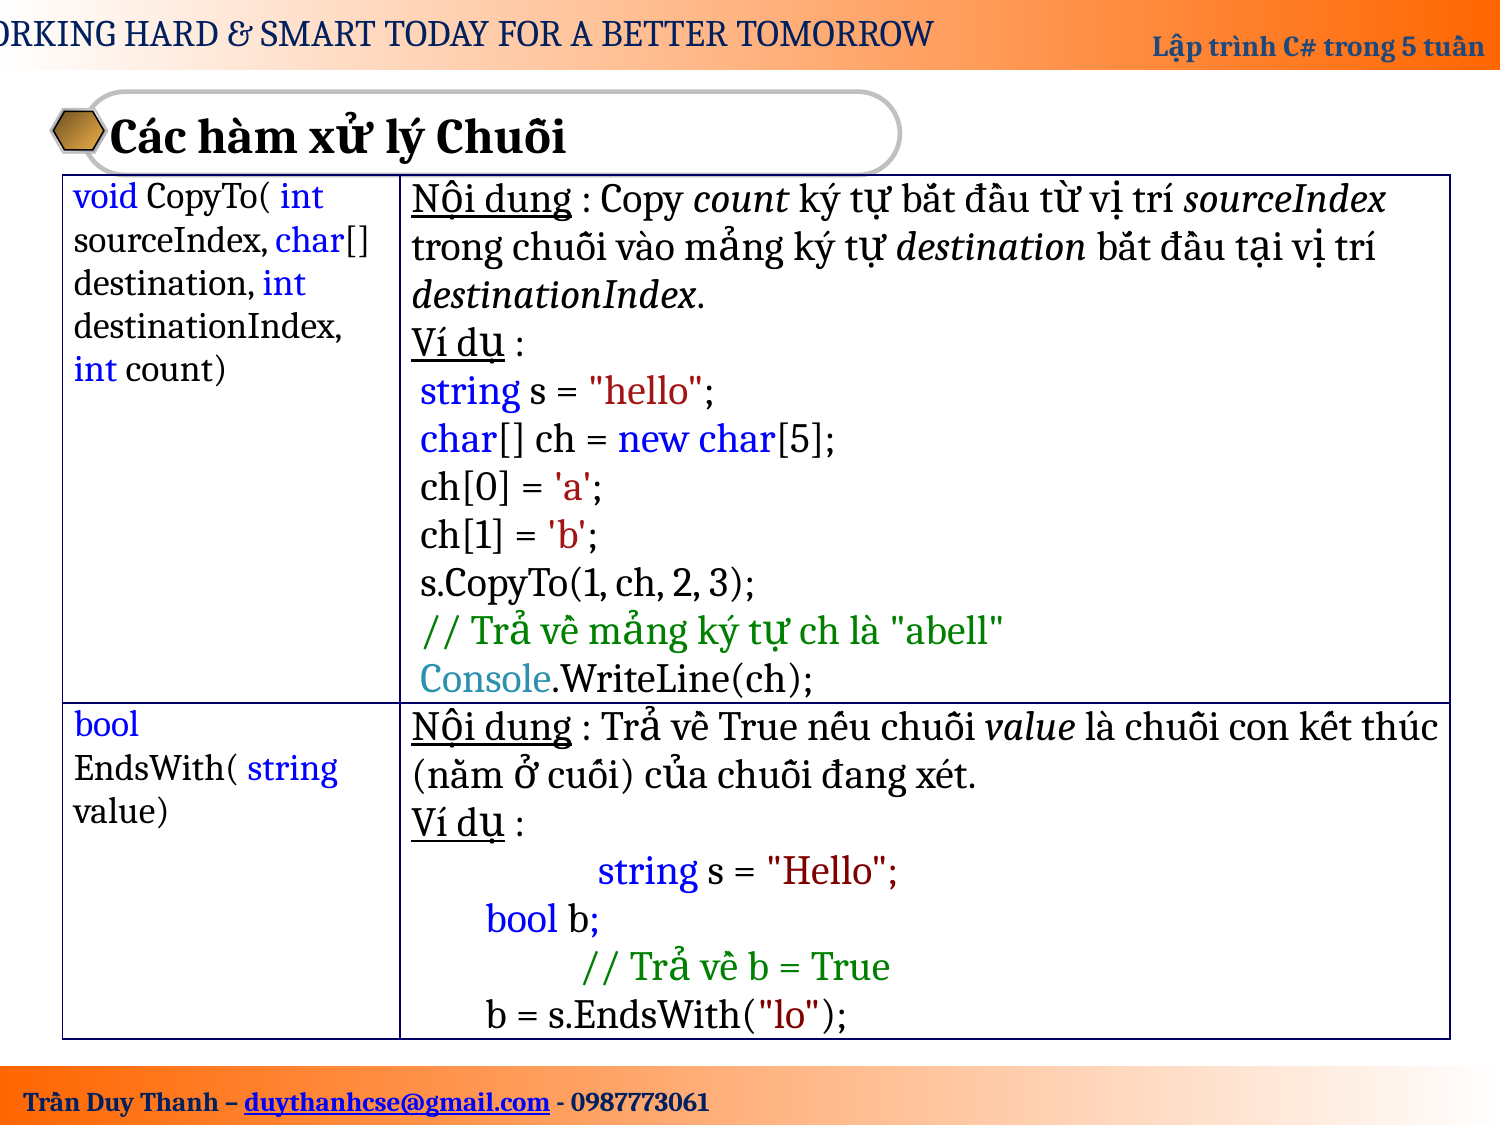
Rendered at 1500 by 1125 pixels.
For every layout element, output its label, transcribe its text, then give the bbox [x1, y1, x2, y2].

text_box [1207, 0, 1211, 70]
table_header Nội dung : Copy count ký tự bắt đầu từ vị trí sourceIndex trong chuỗi vào mảng ký tự destination bắt đầu tại vị trí destinationIndex. Ví dụ : string s = "hello"; char[] ch = new char[5]; ch[0] = 'a'; ch[1] = 'b'; s.CopyTo(1, ch, 2, 3); // Trả về mảng ký tự ch là "abell" Console.WriteLine(ch); [401, 176, 1449, 702]
table_cell Nội dung : Trả về True nếu chuỗi value là chuỗi con kết thúc (nằm ở cuối) của chuỗi đang xét. Ví dụ : string s = "Hello"; bool b; // Trả về b = True b = s.EndsWith("lo"); [401, 704, 1449, 1038]
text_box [49, 91, 901, 176]
table_cell bool EndsWith( string value) [63, 704, 399, 1038]
table_header void CopyTo( int sourceIndex, char[] destination, int destinationIndex, int count) [63, 184, 399, 702]
